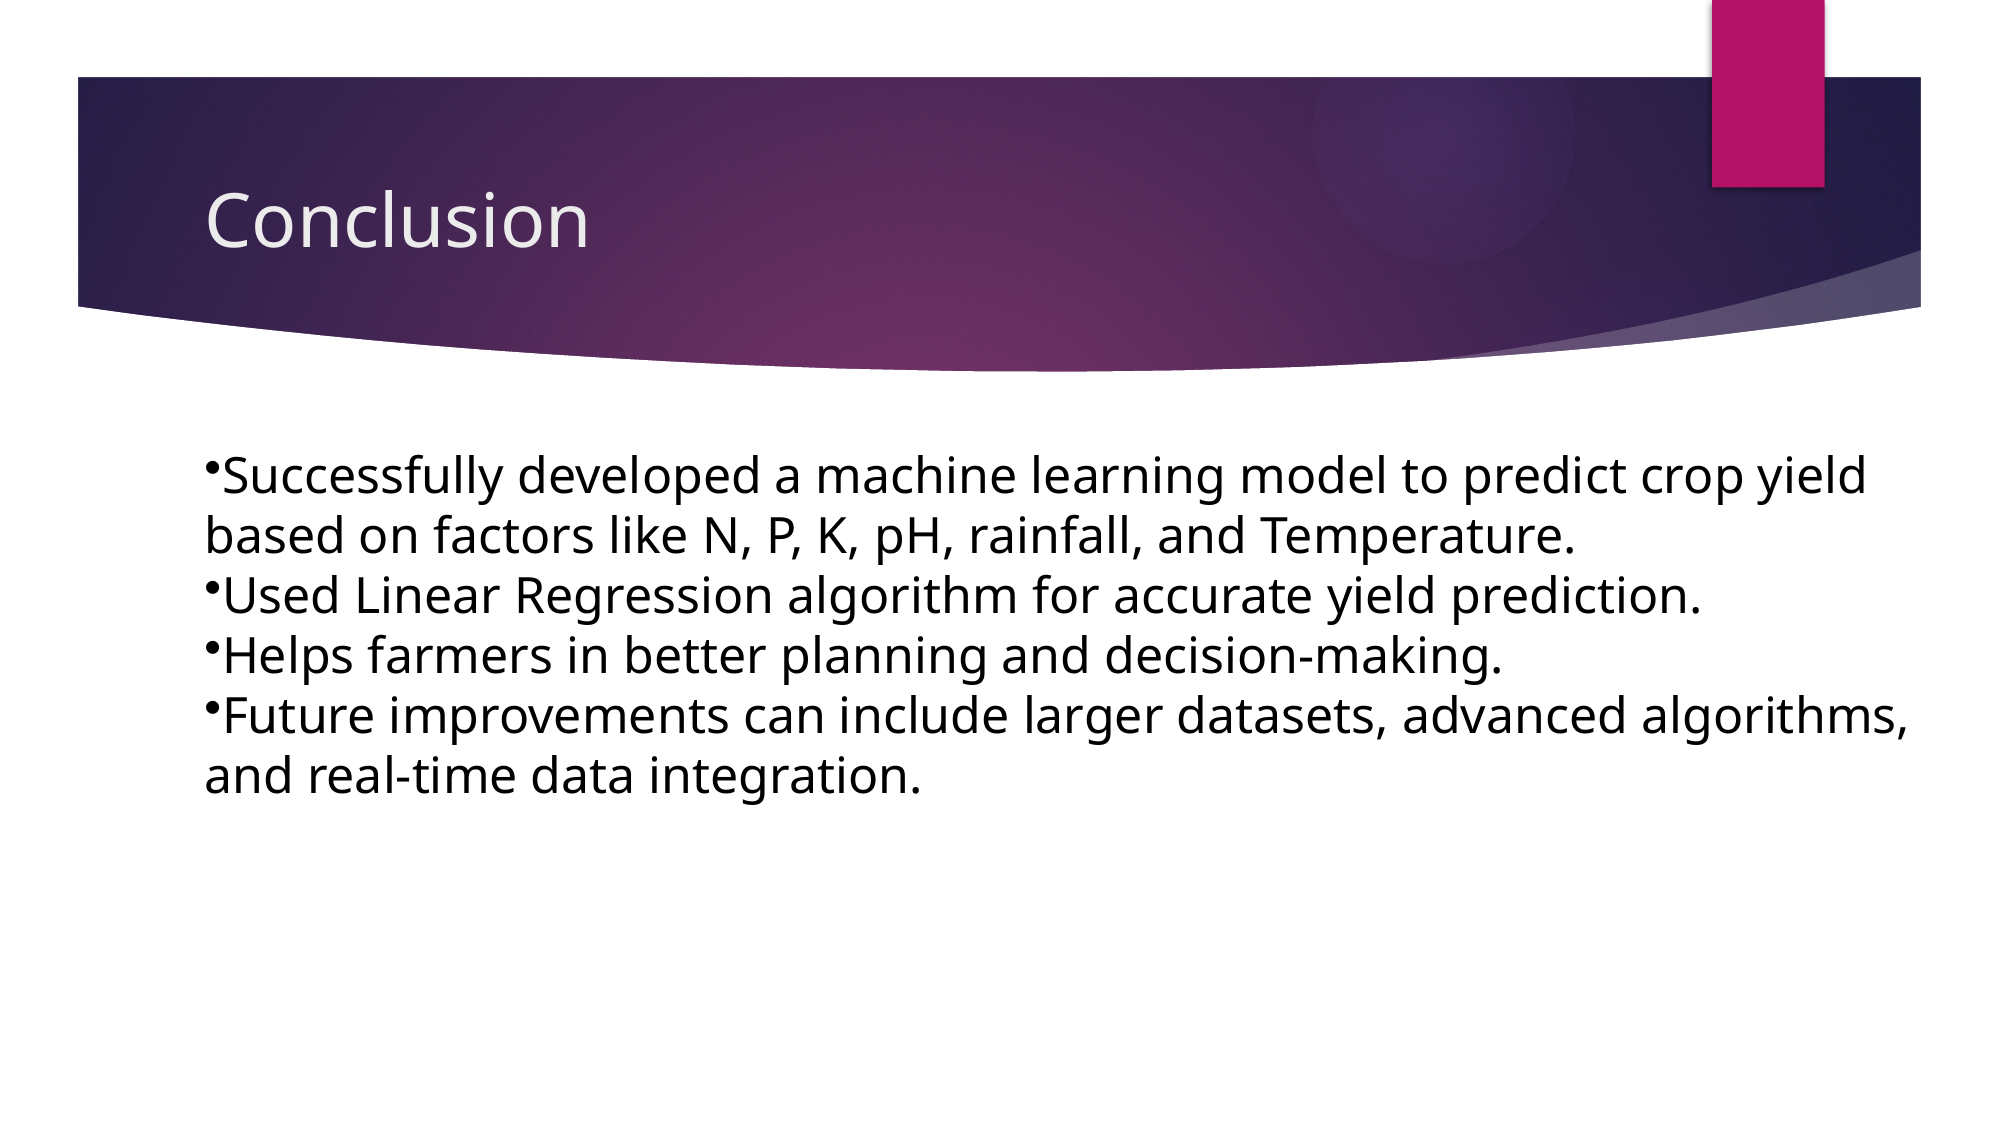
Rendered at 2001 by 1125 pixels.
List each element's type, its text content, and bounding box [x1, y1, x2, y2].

list Successfully developed a machine learning model to predict crop yield based on factors like N, P, K, pH, rainfall, and Temperature. Used Linear Regression algorithm for accurate yield prediction. Helps farmers in better planning and decision-making. Future improvements can include larger datasets, advanced algorithms, and real-time data integration. [189, 296, 1940, 950]
title Conclusion [189, 159, 1627, 276]
